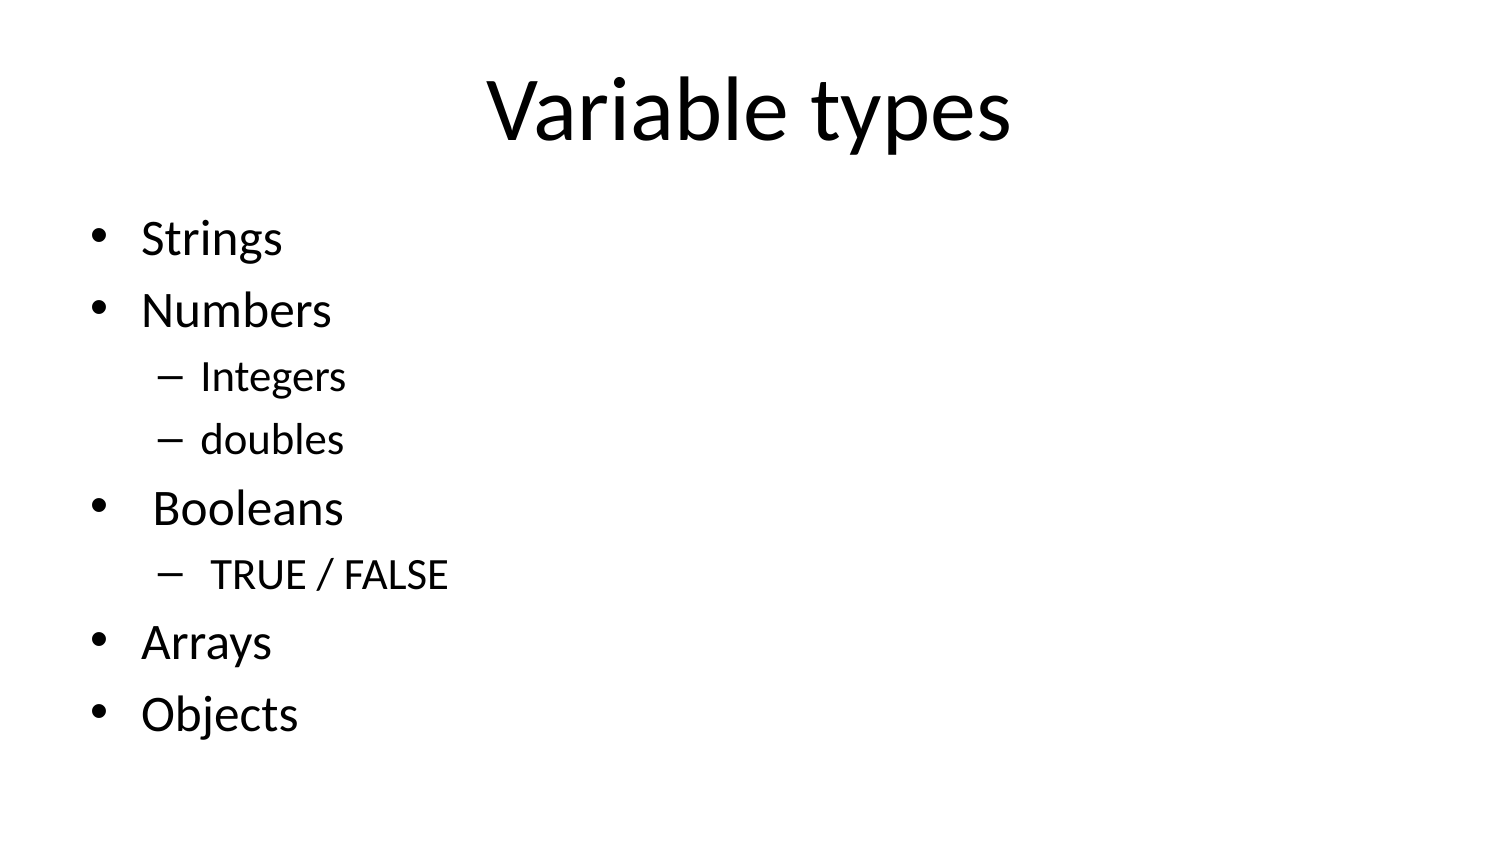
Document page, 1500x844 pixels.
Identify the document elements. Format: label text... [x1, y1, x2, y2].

list Strings Numbers Integers doubles Booleans TRUE / FALSE Arrays Objects [75, 196, 1425, 754]
title Variable types [75, 33, 1425, 175]
